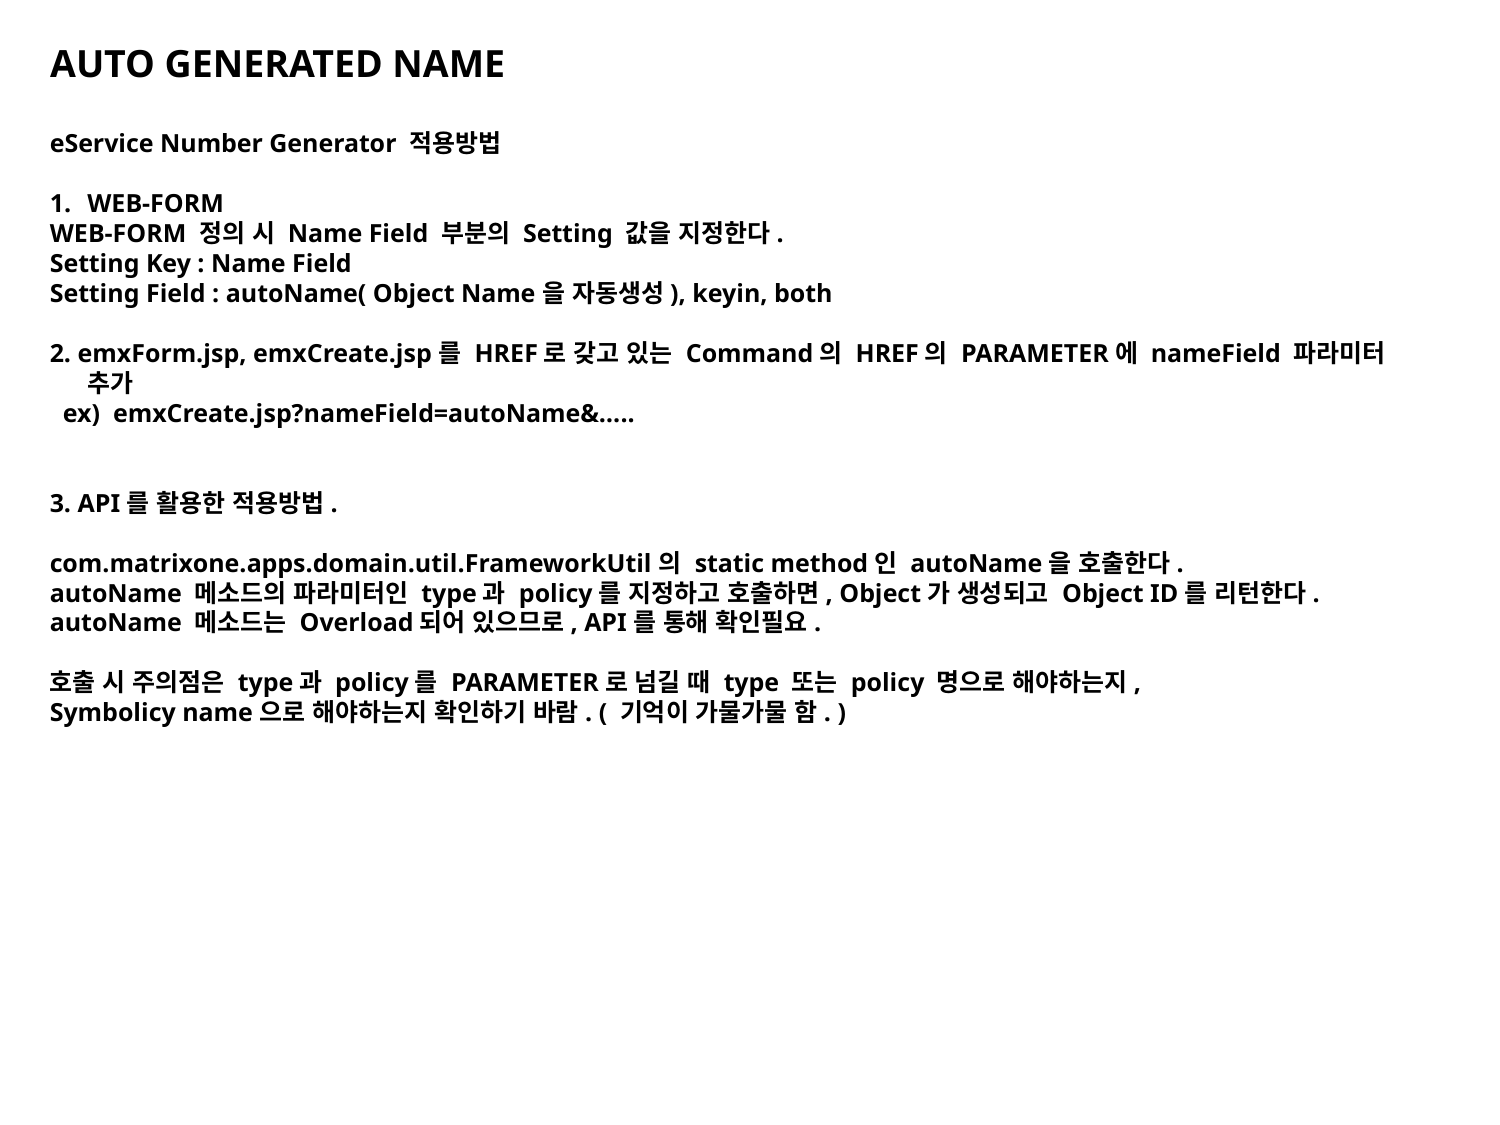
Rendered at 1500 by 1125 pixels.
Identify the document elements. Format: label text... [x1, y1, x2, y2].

text_box AUTO GENERATED NAME [35, 33, 1407, 93]
text_box eService Number Generator 적용방법 WEB-FORM WEB-FORM 정의 시 Name Field 부분의 Setting 값을 지정한다. Setting Key : Name Field Setting Field : autoName( Object Name을 자동생성), keyin, both 2. emxForm.jsp, emxCreate.jsp를 HREF로 갖고 있는 Command의 HREF의 PARAMETER에 nameField 파라미터 추가 ex) emxCreate.jsp?nameField=autoName&….. 3. API를 활용한 적용방법. com.matrixone.apps.domain.util.FrameworkUtil의 static method인 autoName을 호출한다. autoName 메소드의 파라미터인 type과 policy를 지정하고 호출하면, Object가 생성되고 Object ID를 리턴한다. autoName 메소드는 Overload되어 있으므로, API를 통해 확인필요. 호출 시 주의점은 type과 policy를 PARAMETER로 넘길 때 type 또는 policy 명으로 해야하는지, Symbolicy name으로 해야하는지 확인하기 바람. ( 기억이 가물가물 함. ) [35, 120, 1424, 824]
